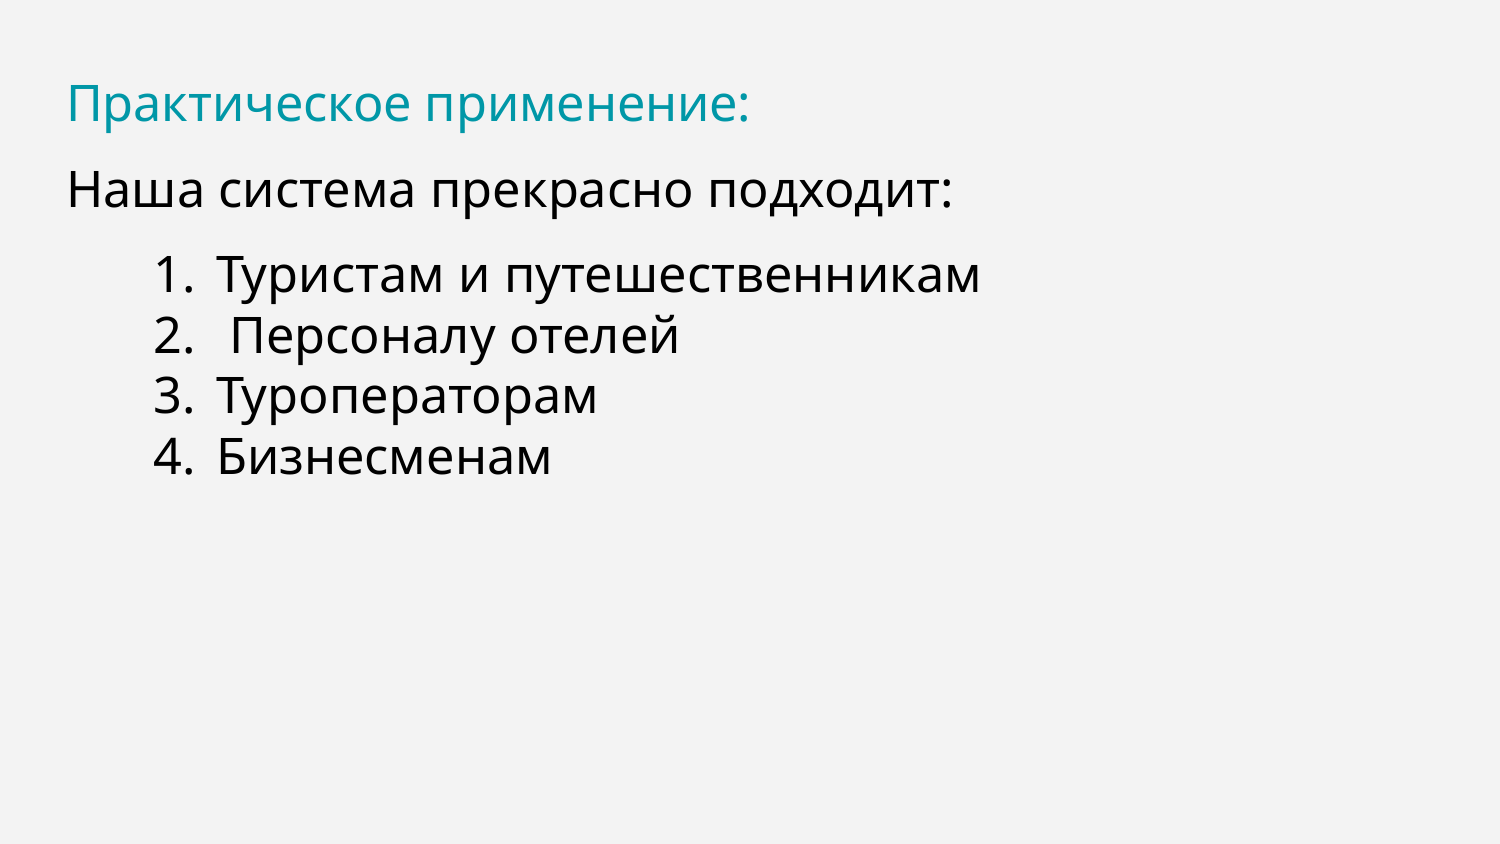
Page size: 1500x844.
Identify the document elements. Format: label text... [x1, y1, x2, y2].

list Практическое применение: Наша система прекрасно подходит: Туристам и путешественникам Персоналу отелей Туроператорам Бизнесменам [51, 47, 1449, 801]
